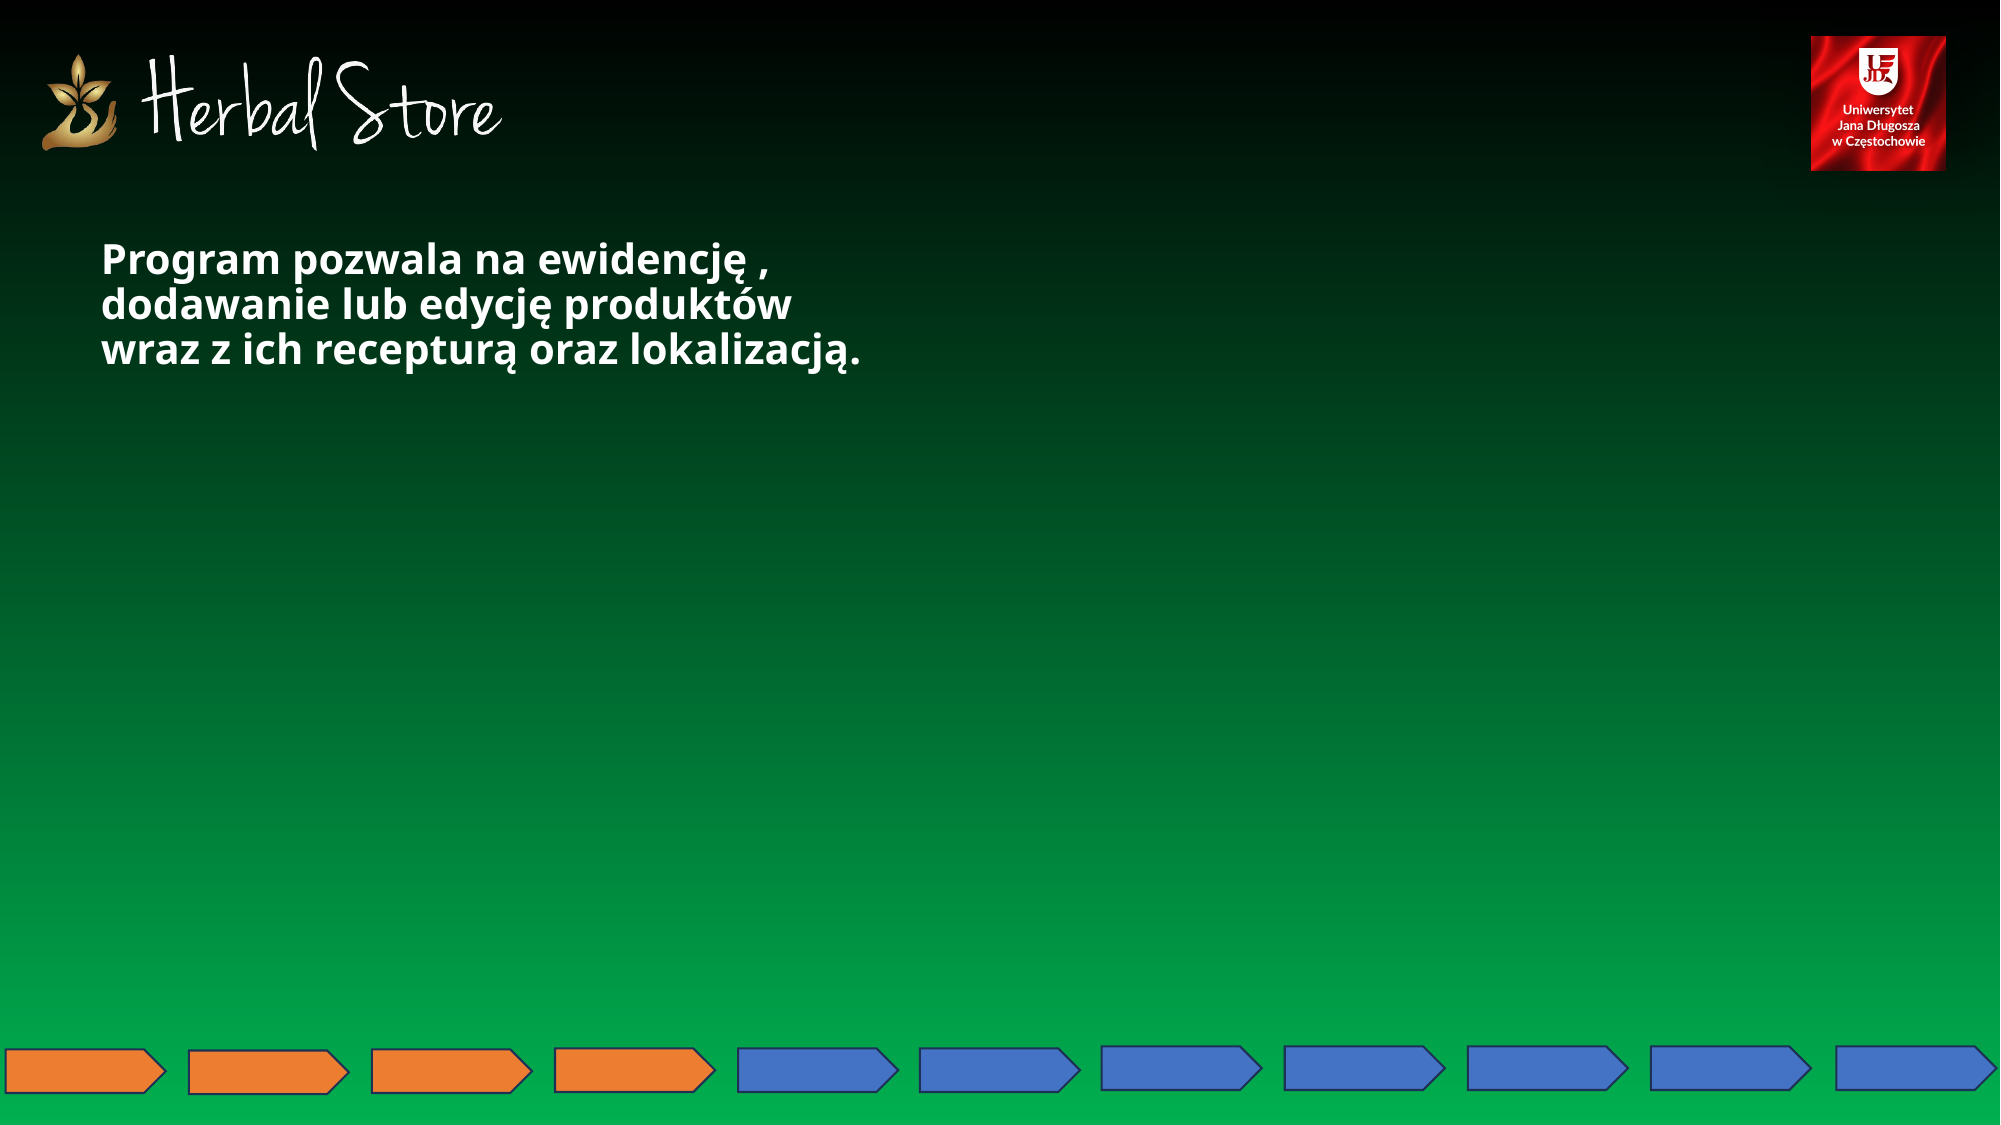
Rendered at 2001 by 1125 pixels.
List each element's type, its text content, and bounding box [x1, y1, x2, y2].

text_box [1283, 1045, 1447, 1092]
text_box [187, 1049, 351, 1096]
text_box [1649, 1045, 1813, 1092]
text_box [553, 1047, 717, 1094]
picture [16, 26, 533, 181]
subtitle Program pozwala na ewidencję , dodawanie lub edycję produktów wraz z ich recepturą oraz lokalizacją. [85, 230, 1586, 997]
text_box [1835, 1045, 1999, 1092]
text_box [1100, 1045, 1264, 1092]
picture [1811, 36, 1946, 171]
text_box [4, 1048, 168, 1095]
text_box [1466, 1045, 1630, 1092]
text_box [370, 1048, 534, 1095]
text_box [737, 1047, 900, 1094]
text_box [918, 1047, 1082, 1094]
